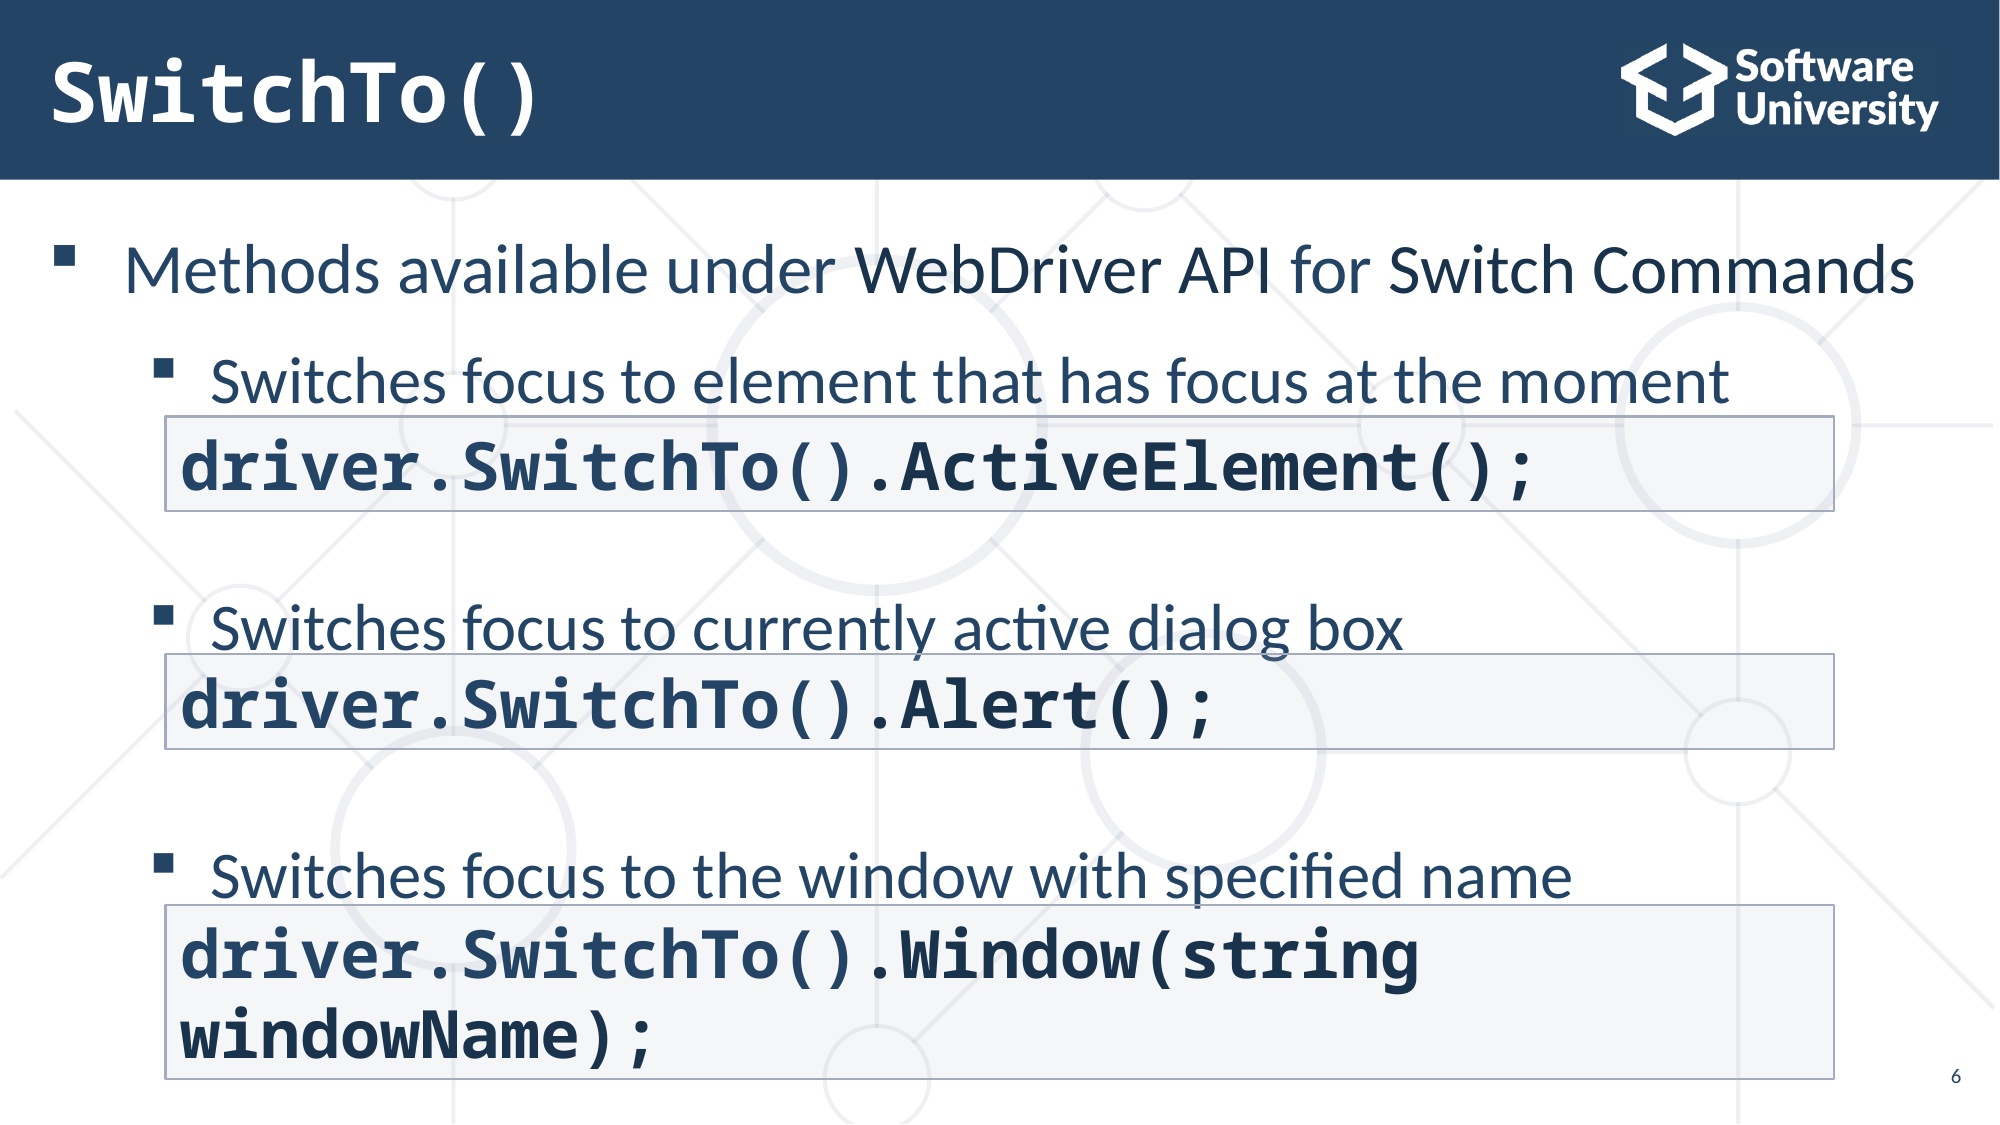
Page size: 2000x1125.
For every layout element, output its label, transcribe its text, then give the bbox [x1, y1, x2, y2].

picture [1621, 43, 1939, 136]
text_box driver.SwitchTo().Alert(); [165, 654, 1835, 749]
list Methods available under WebDriver API for Switch Commands Switches focus to element that has focus at the moment Switches focus to currently active dialog box Switches focus to the window with specified name [30, 212, 1969, 1066]
text_box driver.SwitchTo().Window(string windowName); [165, 904, 1835, 1080]
slide_number 6 [1896, 1049, 1968, 1101]
text_box driver.SwitchTo().ActiveElement(); [165, 416, 1835, 512]
title SwitchTo() [31, 16, 1591, 162]
